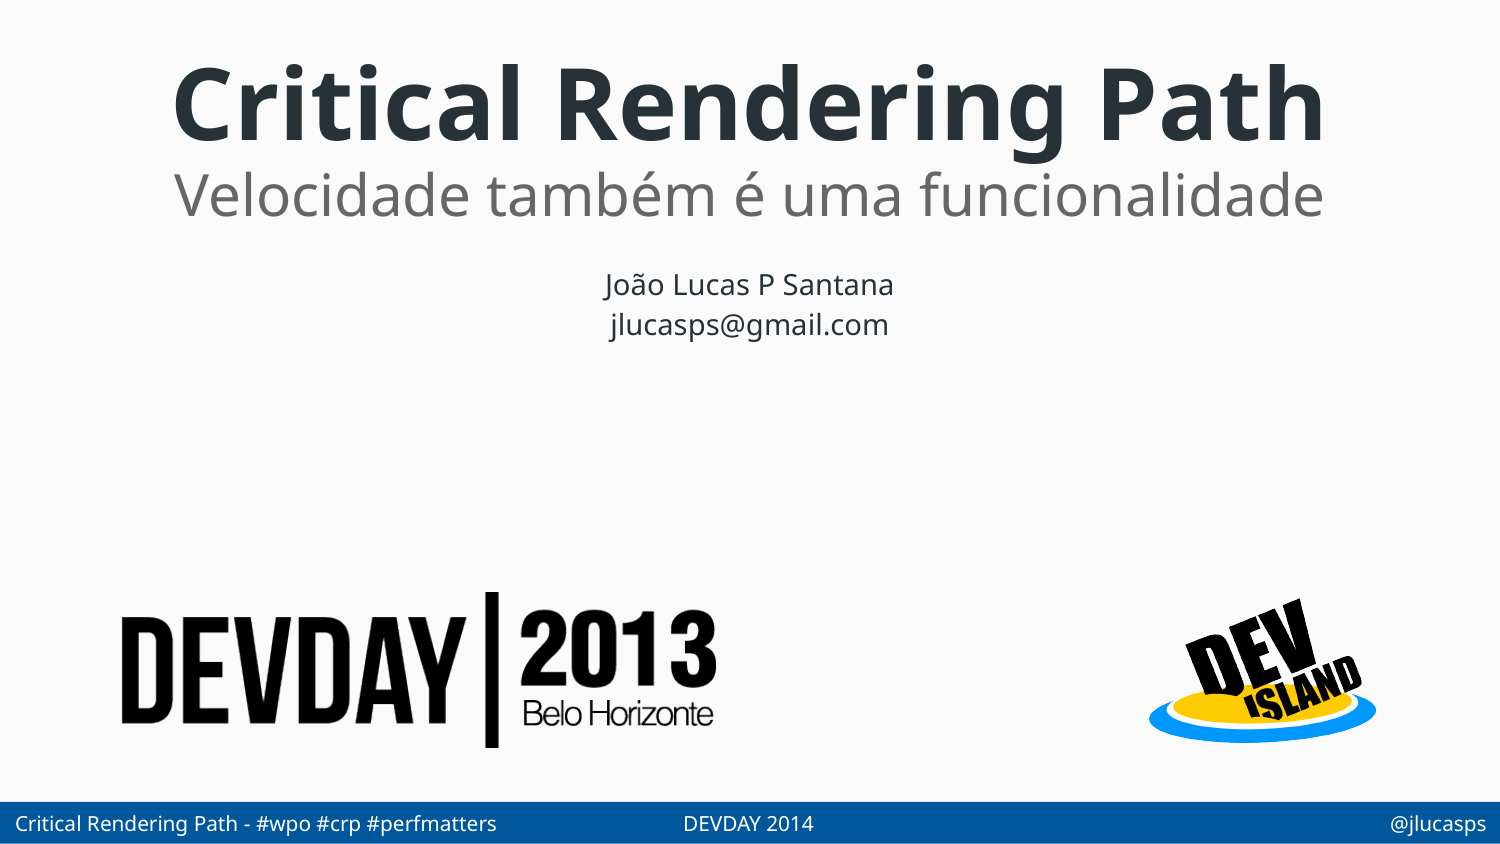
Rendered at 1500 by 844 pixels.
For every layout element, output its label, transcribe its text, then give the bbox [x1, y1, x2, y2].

picture [112, 592, 727, 748]
text_box João Lucas P Santana jlucasps@gmail.com [524, 246, 976, 355]
title Critical Rendering Path [112, 20, 1388, 142]
subtitle Velocidade também é uma funcionalidade [112, 142, 1388, 272]
picture [1142, 592, 1388, 748]
